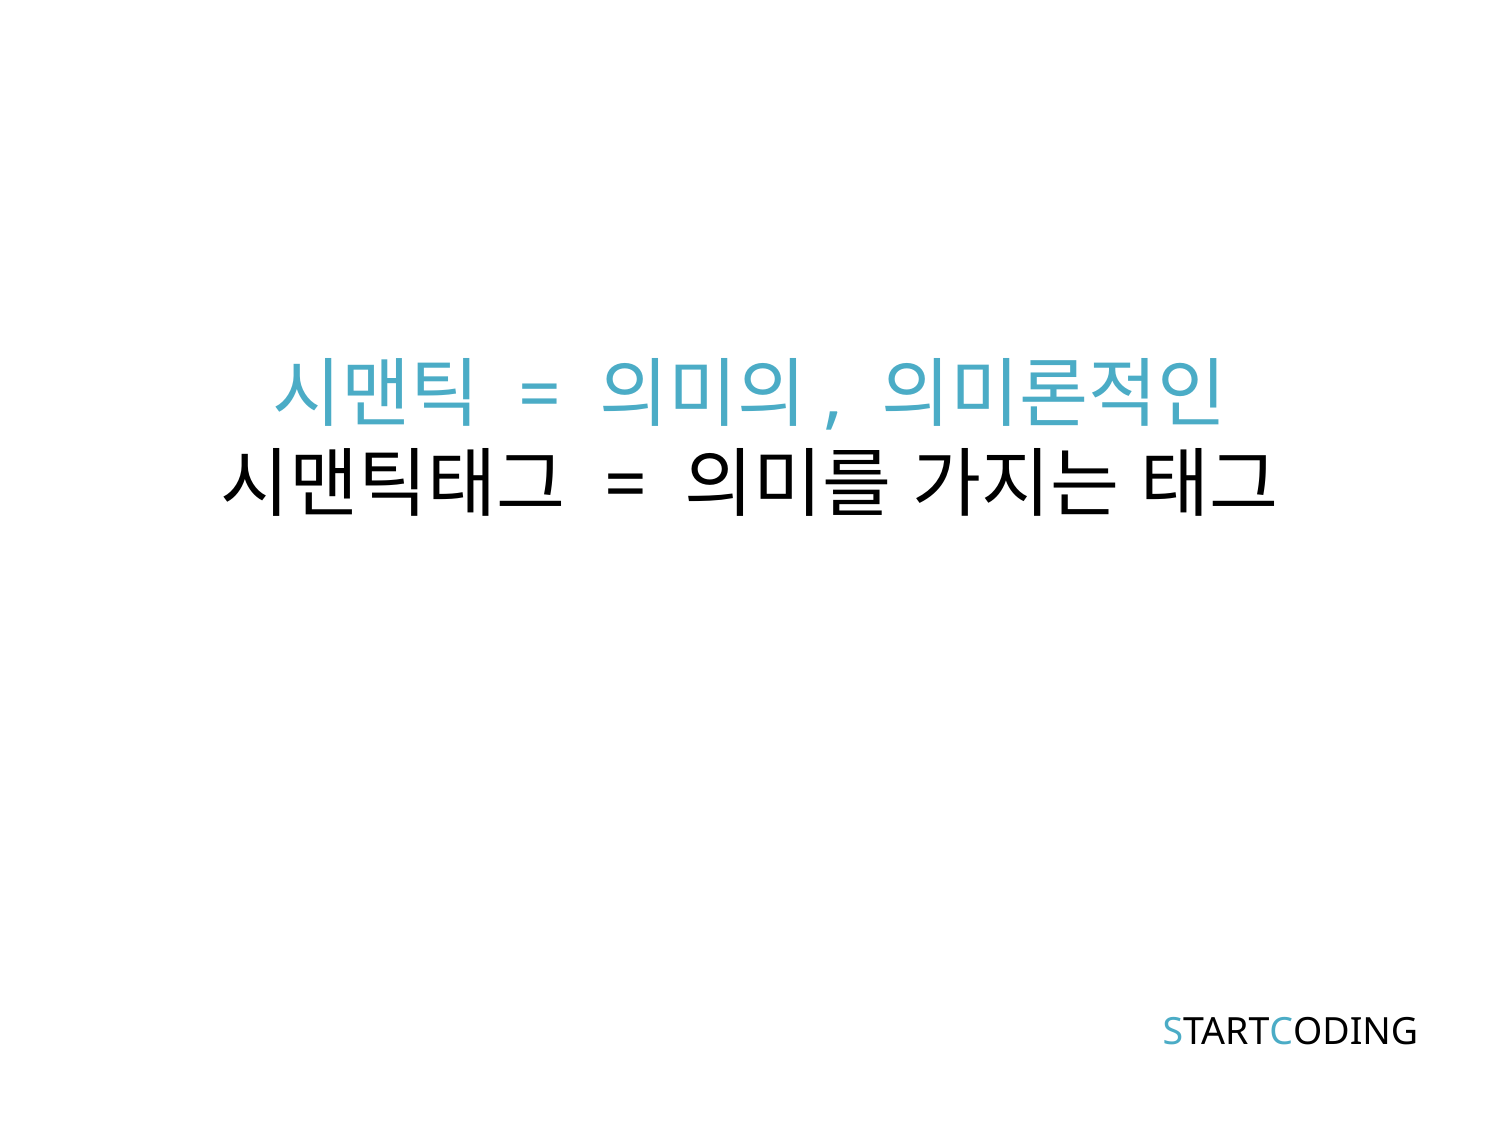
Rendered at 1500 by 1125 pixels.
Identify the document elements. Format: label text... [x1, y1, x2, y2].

text_box 시맨틱 = 의미의, 의미론적인 시맨틱태그 = 의미를 가지는 태그 [112, 314, 1388, 556]
text_box STARTCODING [1148, 999, 1433, 1060]
